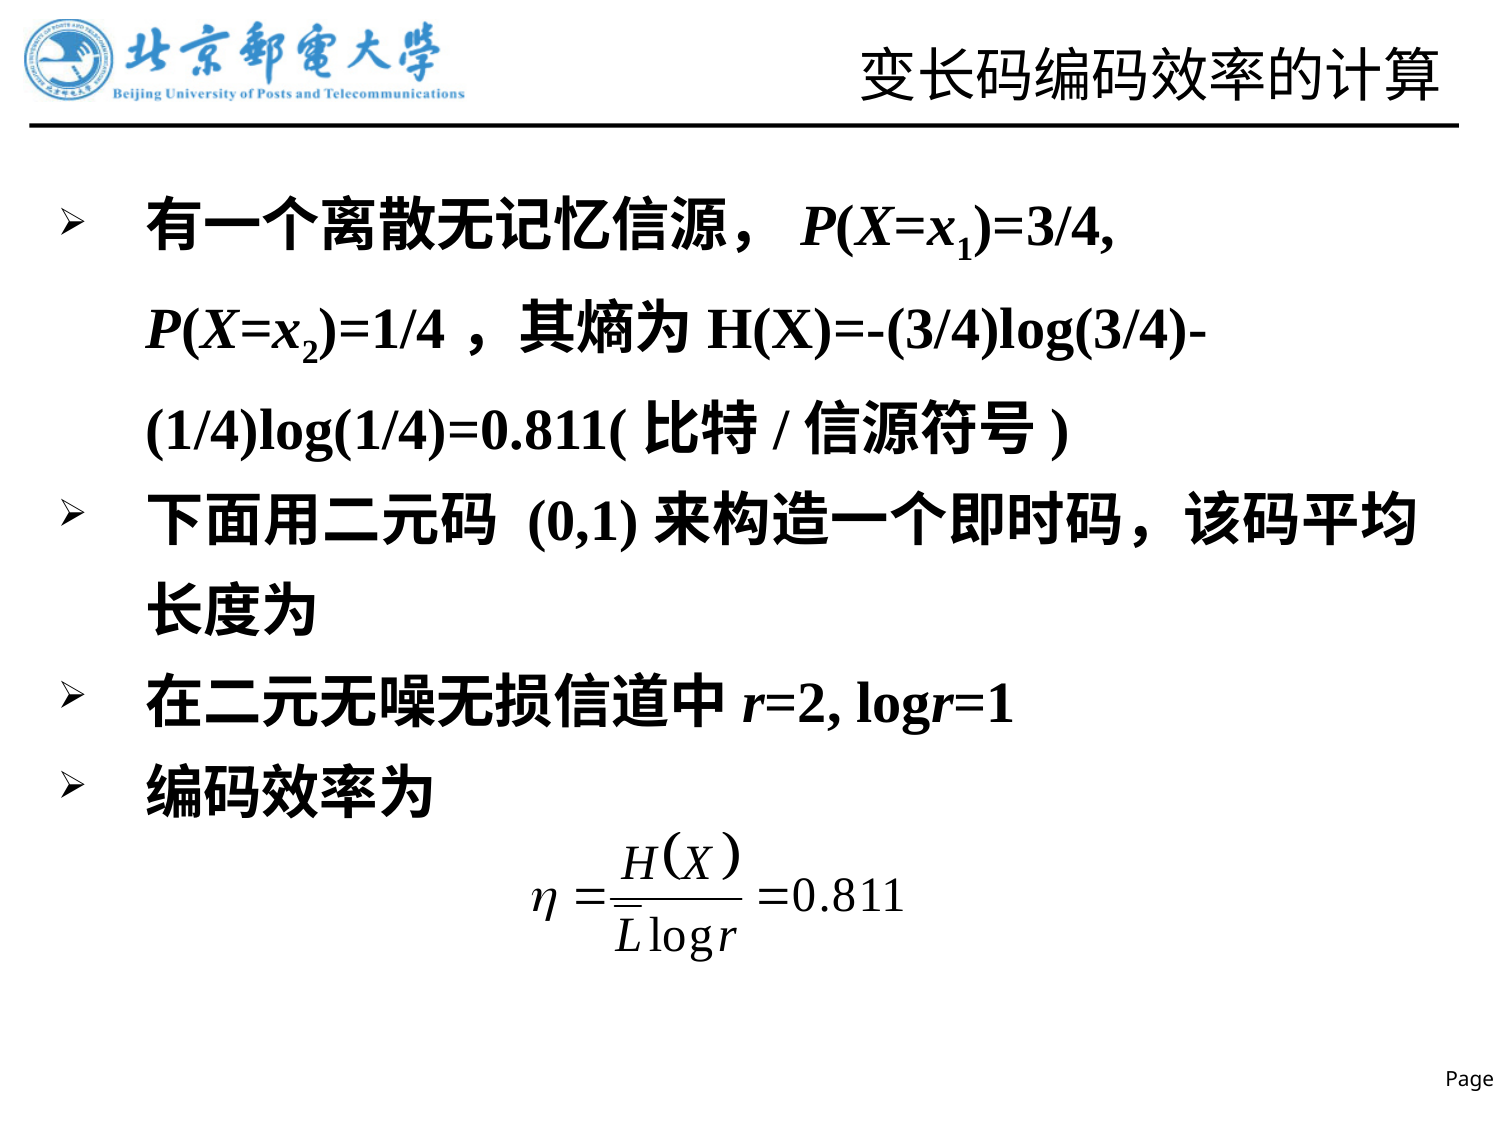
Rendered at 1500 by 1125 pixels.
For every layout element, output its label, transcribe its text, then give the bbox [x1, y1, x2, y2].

picture [23, 19, 467, 102]
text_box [526, 832, 904, 973]
text_box 有一个离散无记忆信源，P(X=x1)=3/4, P(X=x2)=1/4，其熵为H(X)=-(3/4)log(3/4)-(1/4)log(1/4)=0.811(比特/信源符号) 下面用二元码 (0,1)来构造一个即时码，该码平均长度为 在二元无噪无损信道中r=2, logr=1 编码效率为 [43, 155, 1434, 830]
title 变长码编码效率的计算 [736, 16, 1457, 130]
